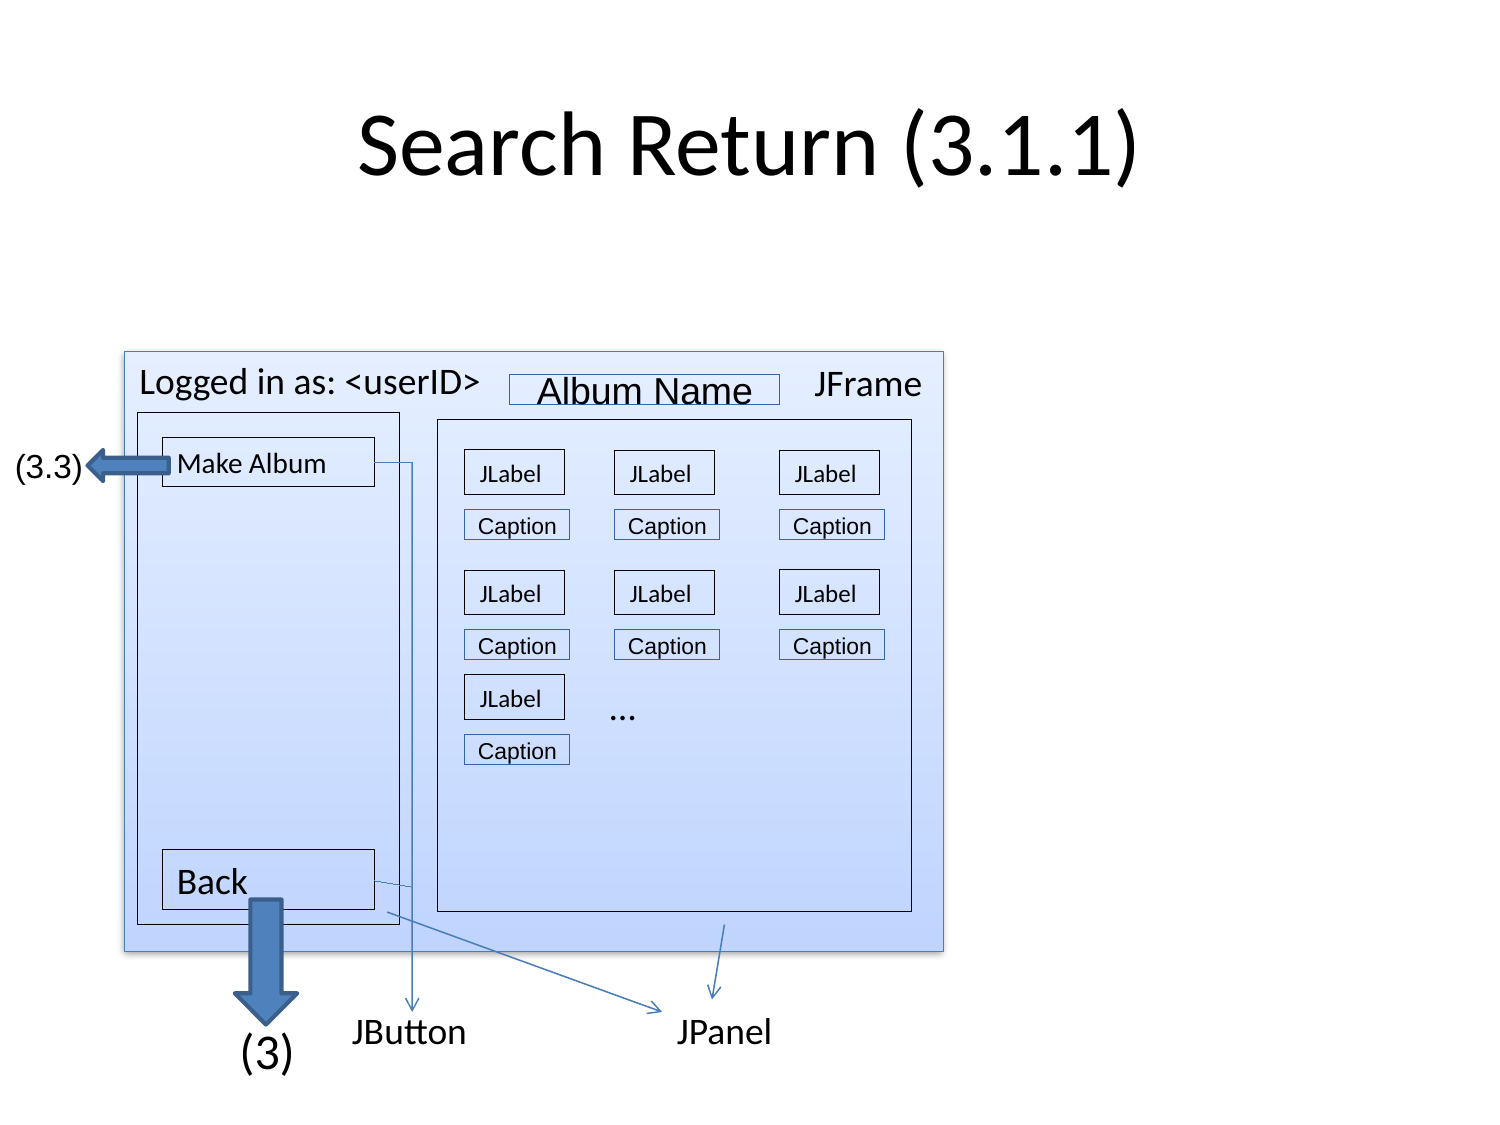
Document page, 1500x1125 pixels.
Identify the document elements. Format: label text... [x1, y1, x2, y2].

text_box (3) [224, 1012, 350, 1087]
text_box (3.3) [0, 437, 125, 493]
text_box Caption [614, 509, 720, 540]
text_box [707, 924, 726, 999]
text_box Caption [779, 629, 885, 660]
text_box JLabel [779, 450, 880, 495]
text_box [135, 410, 402, 462]
text_box [284, 919, 411, 952]
text_box JLabel [464, 674, 565, 720]
text_box … [594, 675, 645, 735]
text_box [124, 476, 248, 952]
text_box Logged in as: <userID> [124, 349, 525, 410]
text_box [435, 418, 914, 914]
text_box [124, 410, 135, 455]
text_box [386, 911, 662, 1015]
text_box Make Album [162, 437, 375, 487]
text_box Caption [464, 629, 570, 660]
text_box JLabel [464, 570, 565, 615]
text_box Caption [464, 509, 570, 540]
text_box Album Name [509, 374, 780, 405]
text_box JFrame [799, 351, 950, 412]
text_box [402, 351, 944, 952]
title Search Return (3.1.1) [75, 45, 1425, 233]
text_box JLabel [779, 569, 880, 615]
text_box Caption [464, 734, 570, 765]
text_box Back [162, 849, 375, 910]
text_box JLabel [614, 570, 715, 615]
text_box JLabel [464, 449, 565, 495]
text_box Caption [614, 629, 720, 660]
text_box [135, 463, 402, 927]
text_box JButton [337, 999, 488, 1060]
text_box Caption [779, 509, 885, 540]
text_box JPanel [662, 999, 950, 1060]
text_box [232, 897, 300, 1012]
text_box JLabel [614, 450, 715, 495]
text_box [125, 455, 171, 476]
